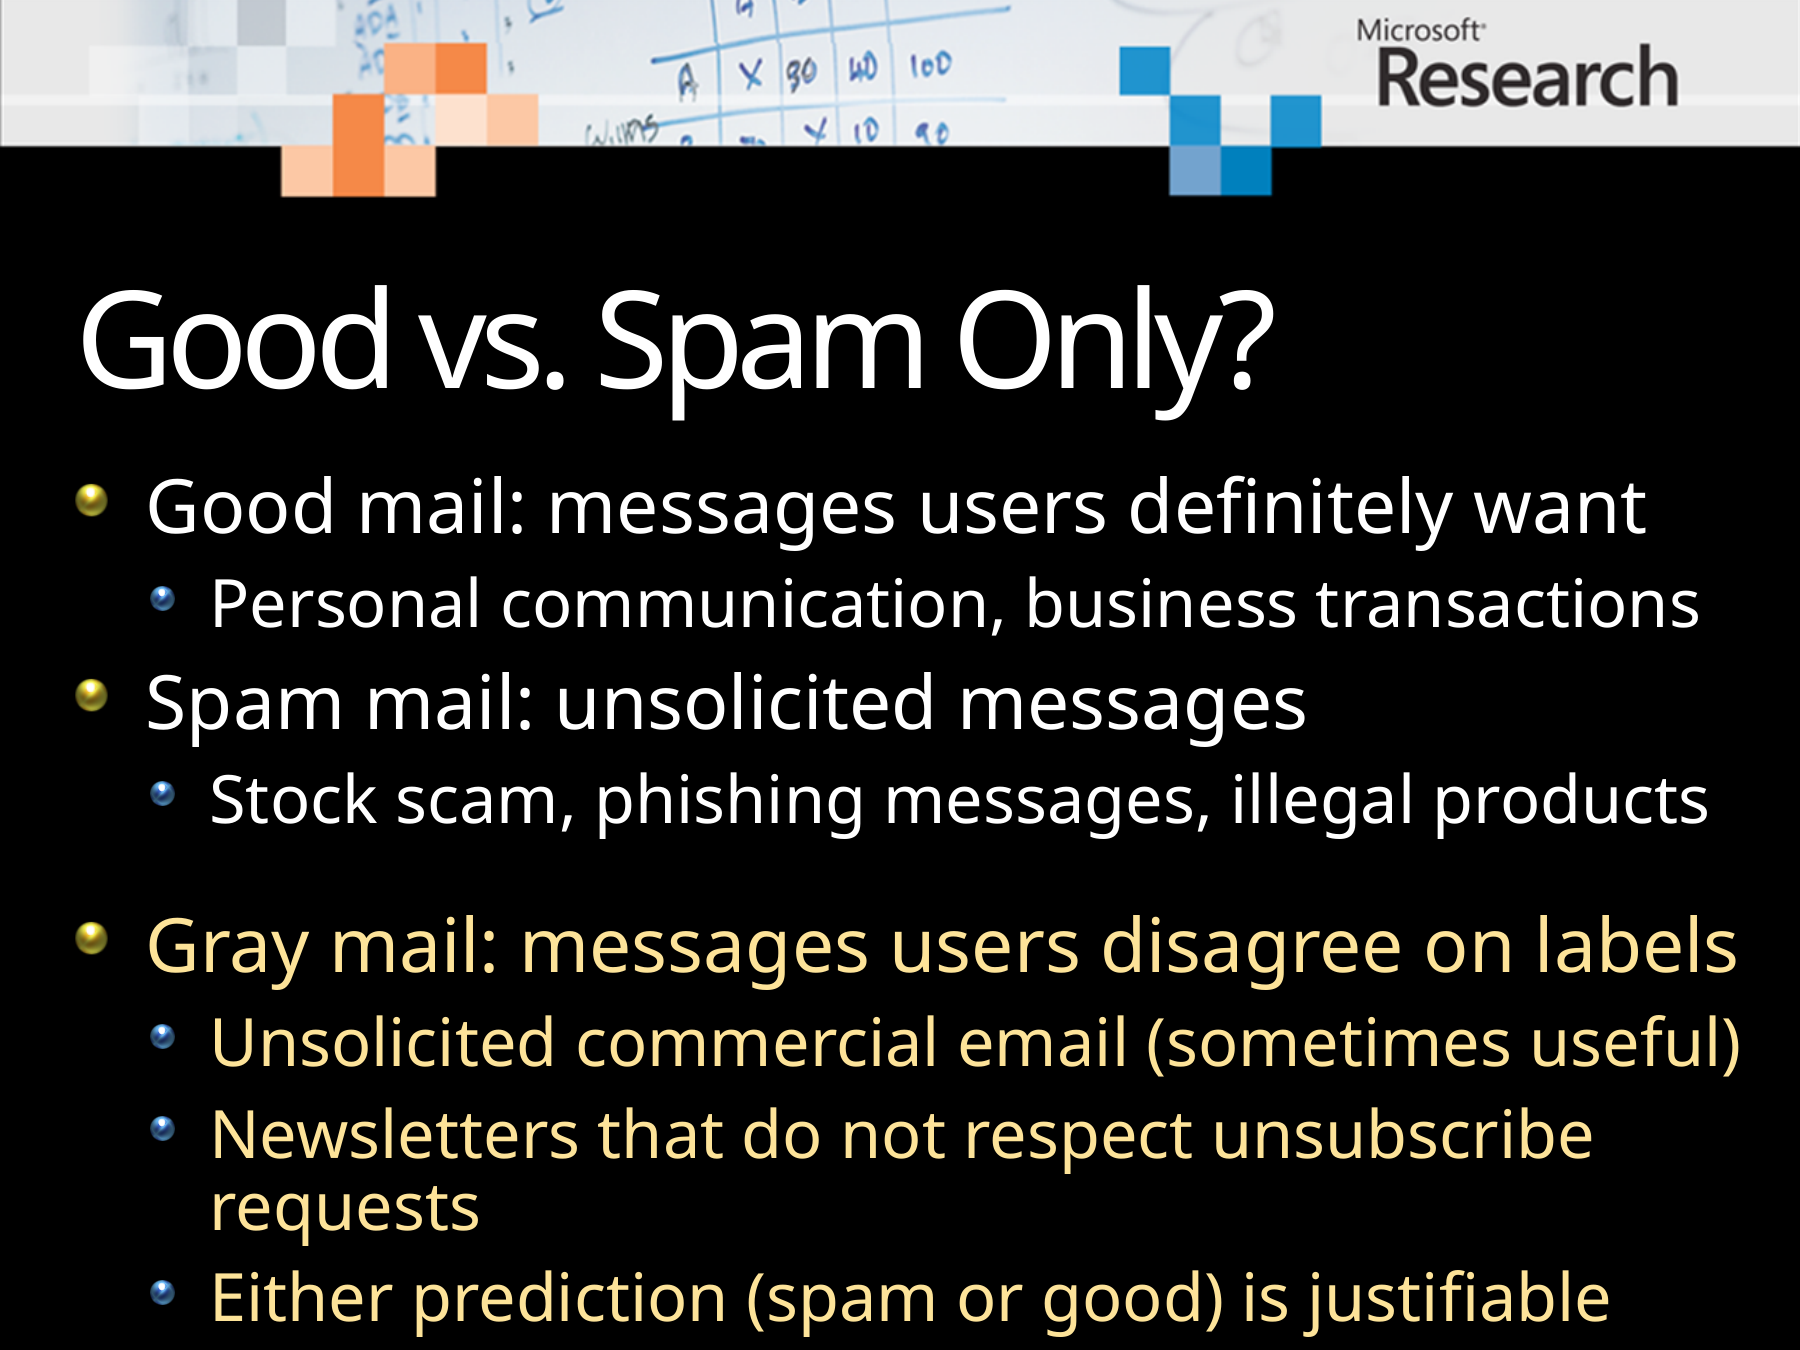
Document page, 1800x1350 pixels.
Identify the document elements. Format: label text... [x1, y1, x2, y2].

picture [0, 0, 1800, 1350]
list Good mail: messages users definitely want Personal communication, business transactions Spam mail: unsolicited messages Stock scam, phishing messages, illegal products Gray mail: messages users disagree on labels Unsolicited commercial email (sometimes useful) Newsletters that do not respect unsubscribe requests Either prediction (spam or good) is justifiable [70, 469, 1756, 1279]
title Good vs. Spam Only? [74, 271, 1725, 420]
